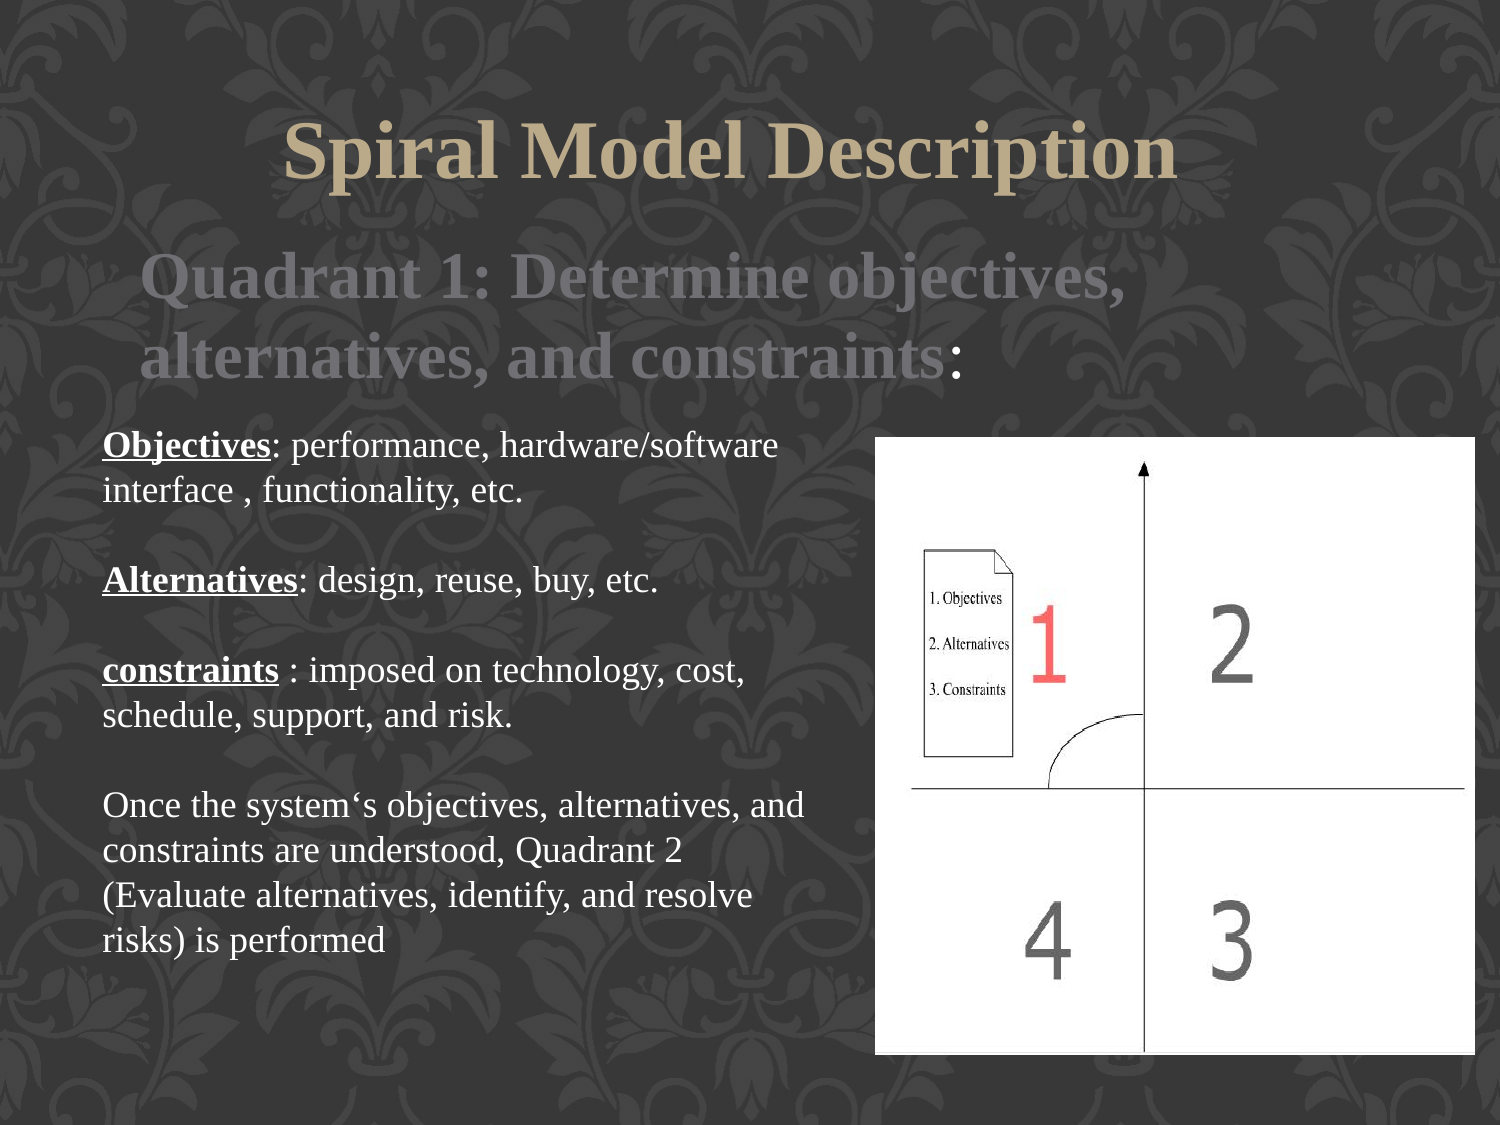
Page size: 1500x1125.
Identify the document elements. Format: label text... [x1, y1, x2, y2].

text_box Spiral Model Description [267, 87, 1195, 203]
text_box Objectives: performance, hardware/software interface , functionality, etc. Alternatives: design, reuse, buy, etc. constraints : imposed on technology, cost, schedule, support, and risk. Once the system‘s objectives, alternatives, and constraints are understood, Quadrant 2 (Evaluate alternatives, identify, and resolve risks) is performed [87, 412, 838, 1013]
text_box Quadrant 1: Determine objectives, alternatives, and constraints: [124, 224, 1388, 400]
picture [874, 437, 1476, 1055]
